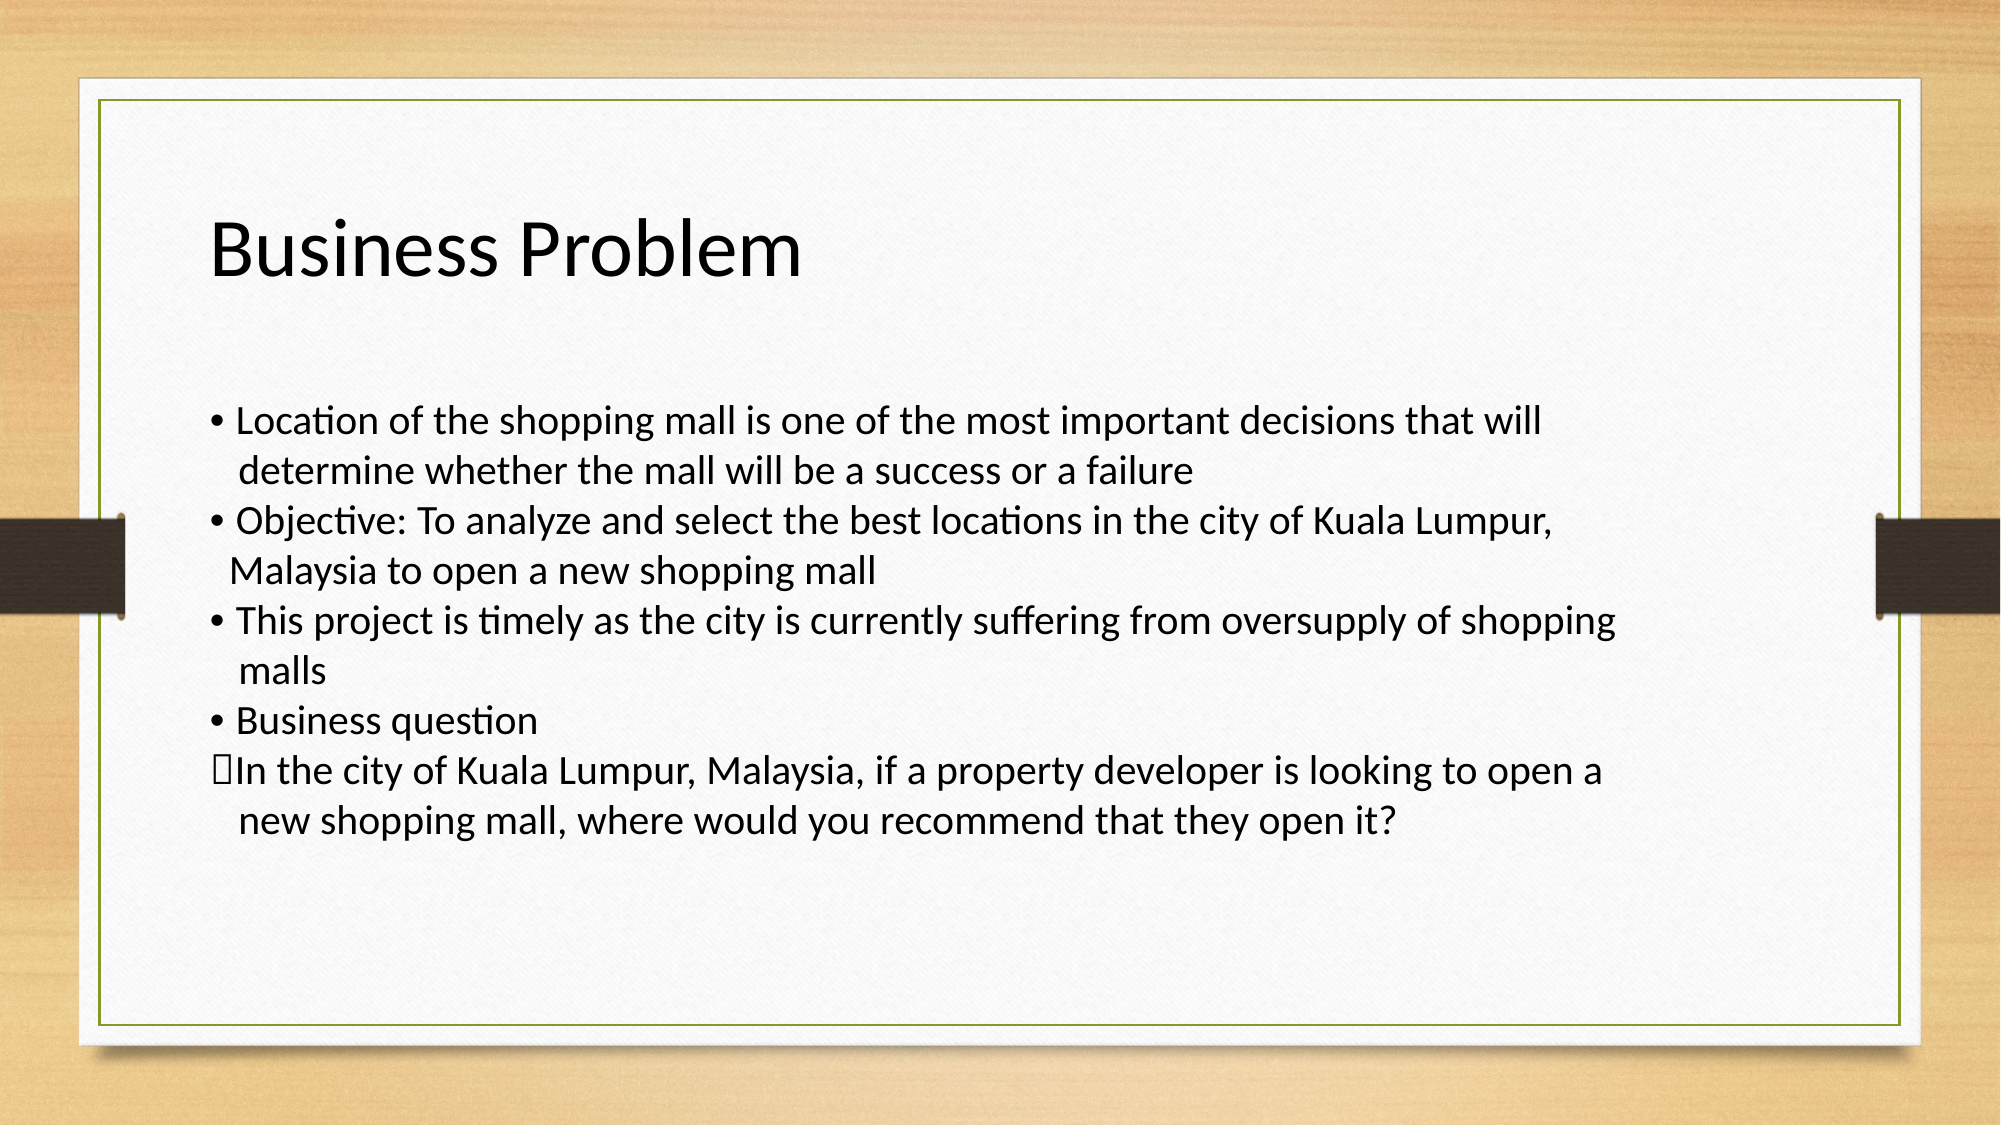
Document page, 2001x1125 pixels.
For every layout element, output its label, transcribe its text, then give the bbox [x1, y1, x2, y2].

text_box Business Problem • Location of the shopping mall is one of the most important decisions that will determine whether the mall will be a success or a failure • Objective: To analyze and select the best locations in the city of Kuala Lumpur, Malaysia to open a new shopping mall • This project is timely as the city is currently suffering from oversupply of shopping malls • Business question In the city of Kuala Lumpur, Malaysia, if a property developer is looking to open a new shopping mall, where would you recommend that they open it? [195, 185, 1684, 851]
picture [0, 0, 2001, 1125]
